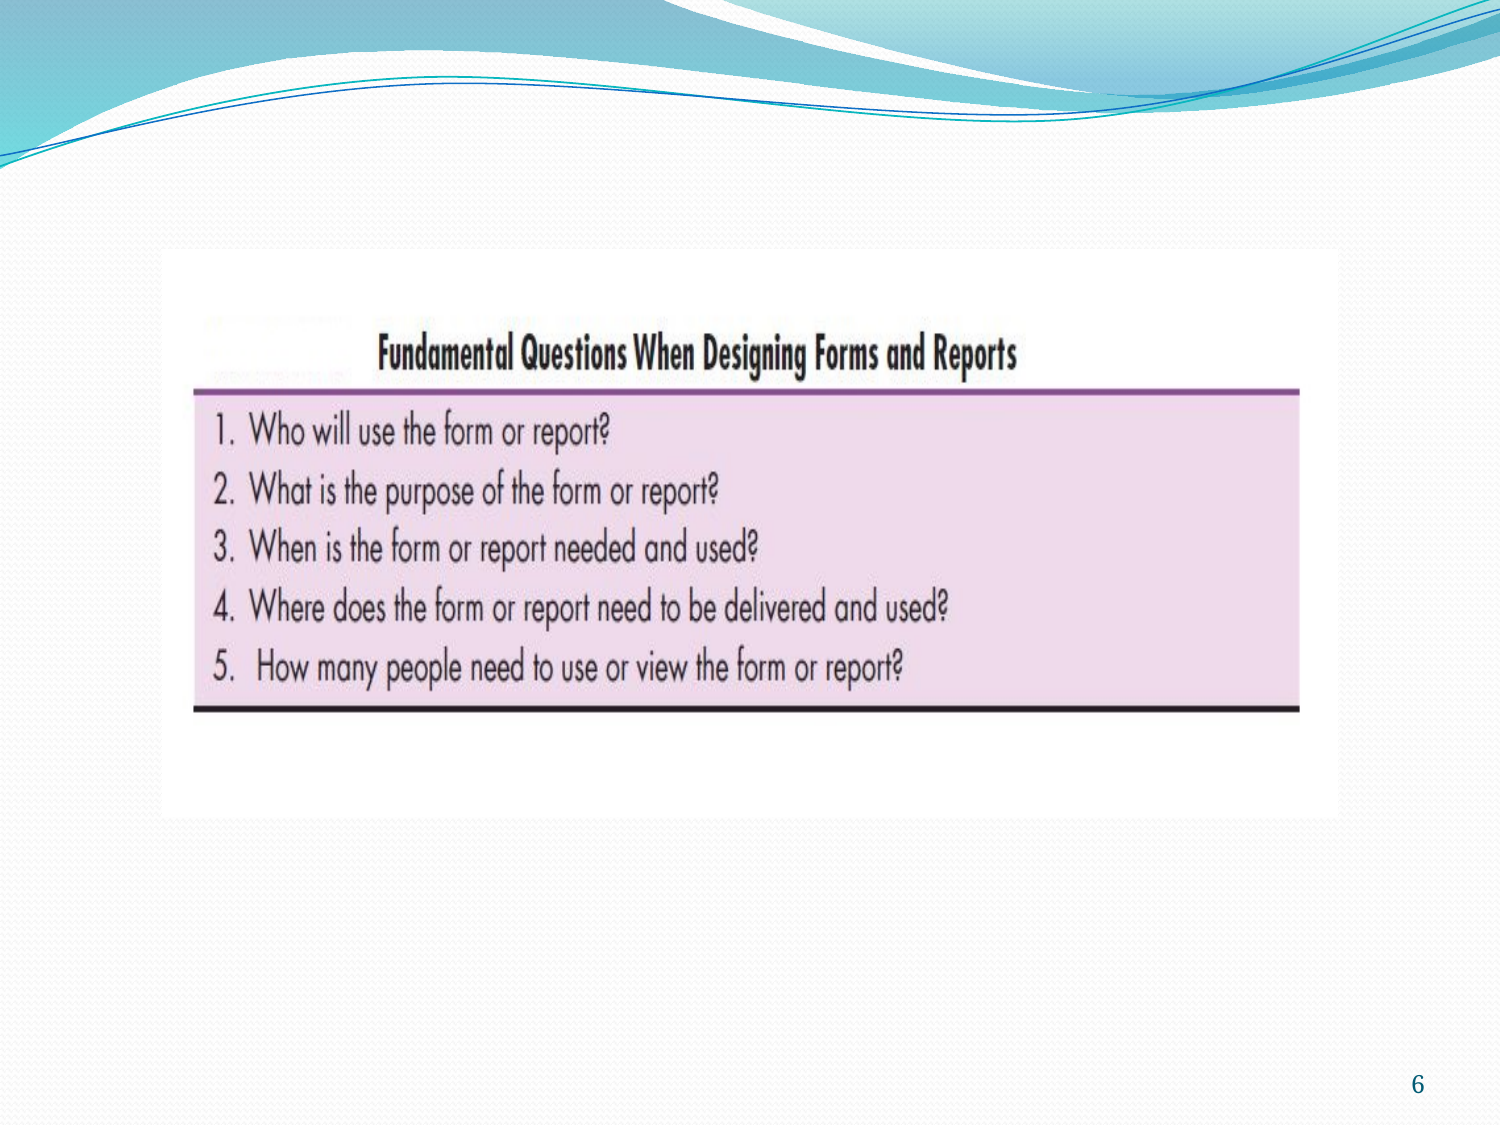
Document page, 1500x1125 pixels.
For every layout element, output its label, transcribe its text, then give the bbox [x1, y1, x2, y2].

slide_number 6 [1299, 1042, 1425, 1103]
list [162, 249, 1338, 817]
